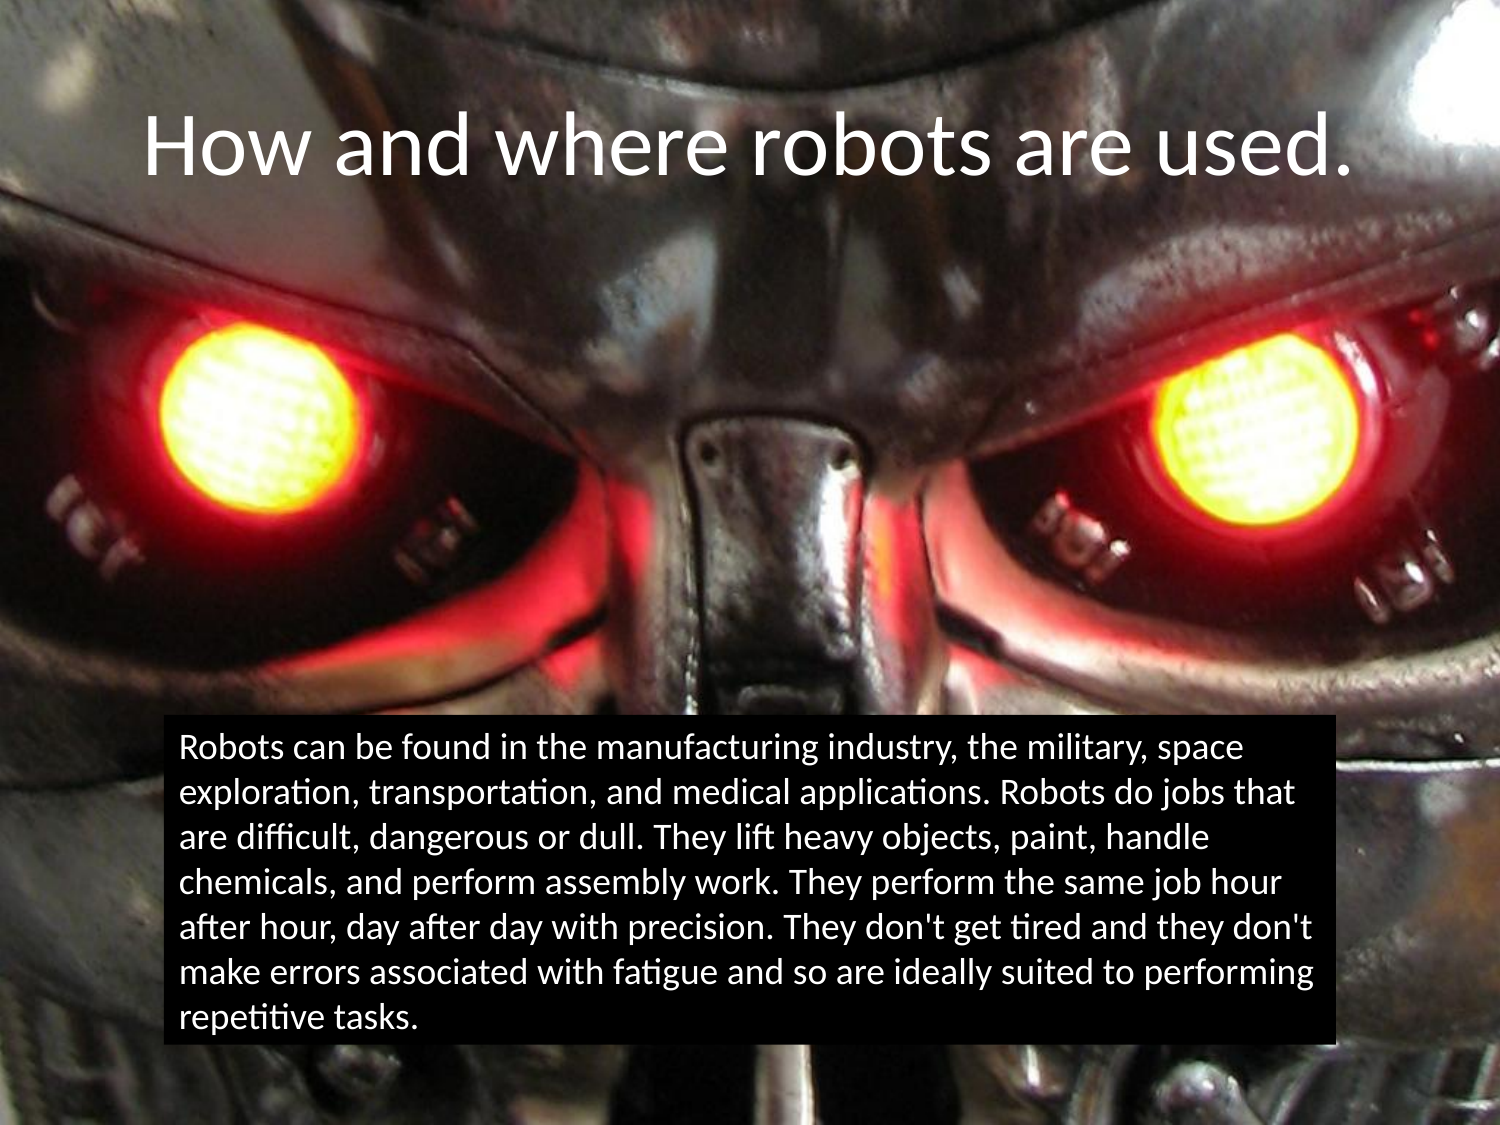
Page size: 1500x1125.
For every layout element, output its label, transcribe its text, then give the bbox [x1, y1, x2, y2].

picture [0, 0, 1500, 1125]
title How and where robots are used. [75, 45, 1425, 233]
text_box Robots can be found in the manufacturing industry, the military, space exploration, transportation, and medical applications. Robots do jobs that are difficult, dangerous or dull. They lift heavy objects, paint, handle chemicals, and perform assembly work. They perform the same job hour after hour, day after day with precision. They don't get tired and they don't make errors associated with fatigue and so are ideally suited to performing repetitive tasks. [163, 714, 1336, 1045]
